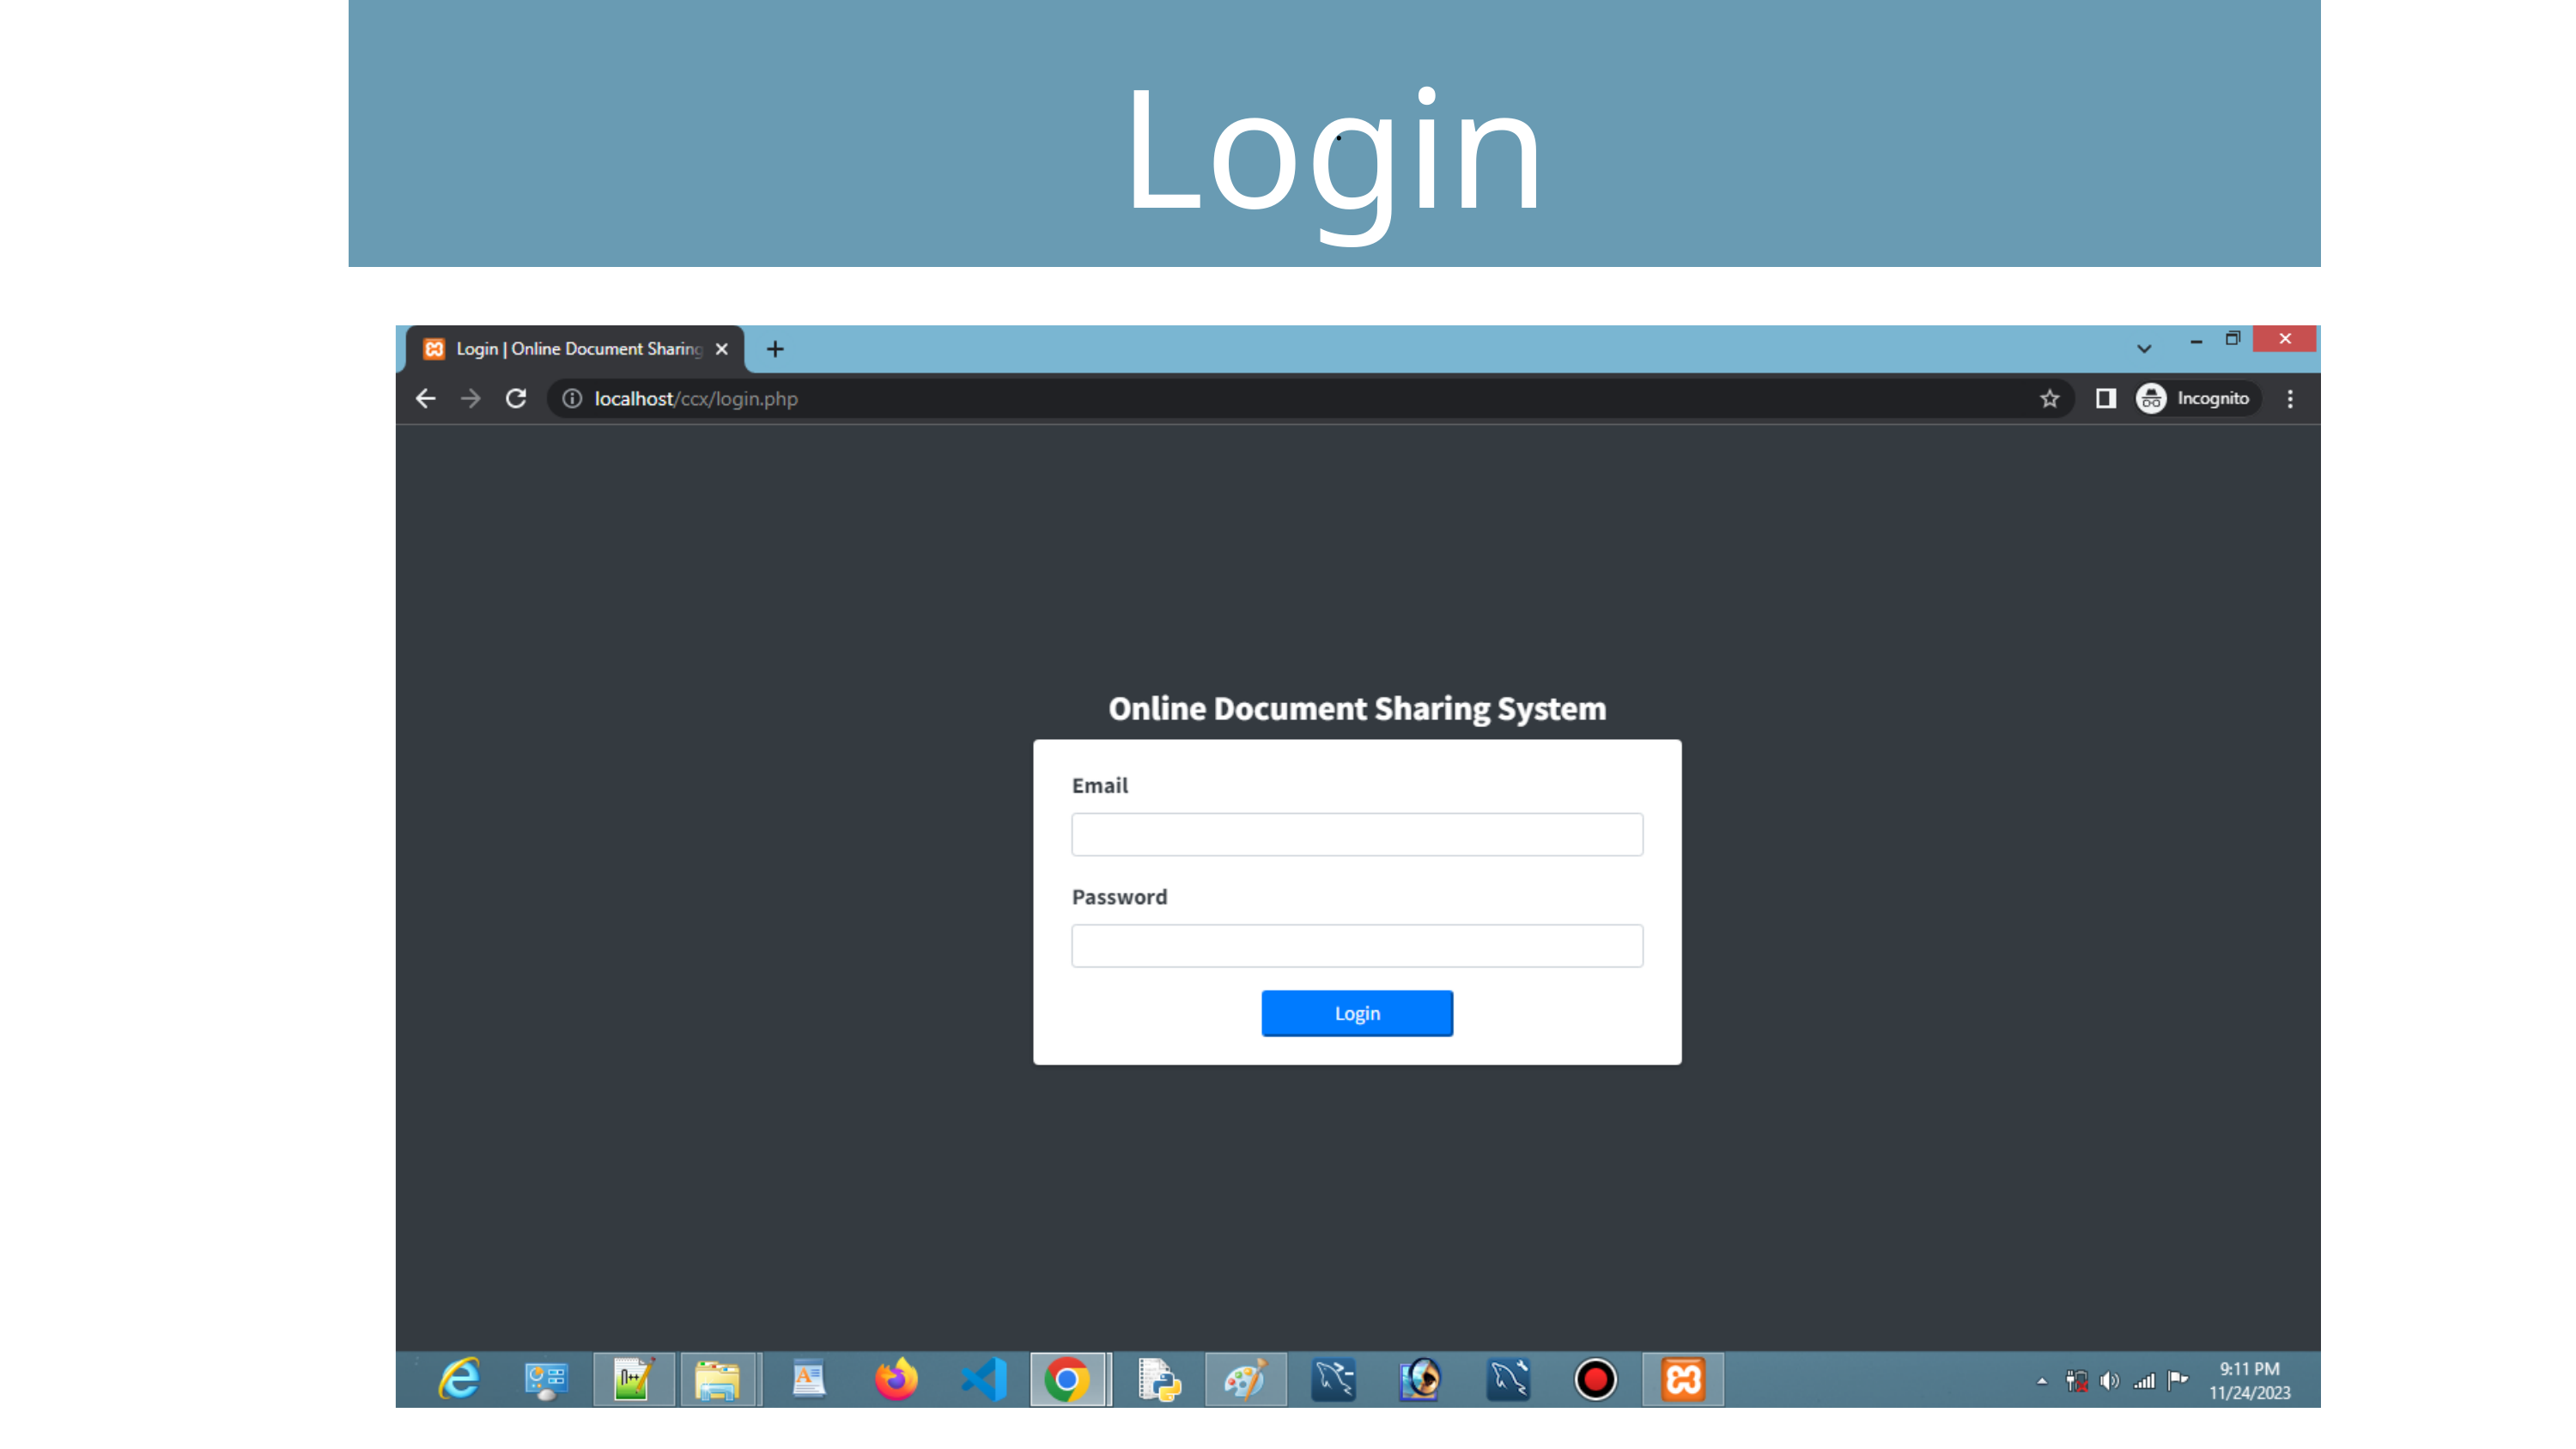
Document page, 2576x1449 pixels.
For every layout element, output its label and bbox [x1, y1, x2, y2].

text_box [395, 325, 2321, 1408]
text_box [348, 0, 2322, 267]
